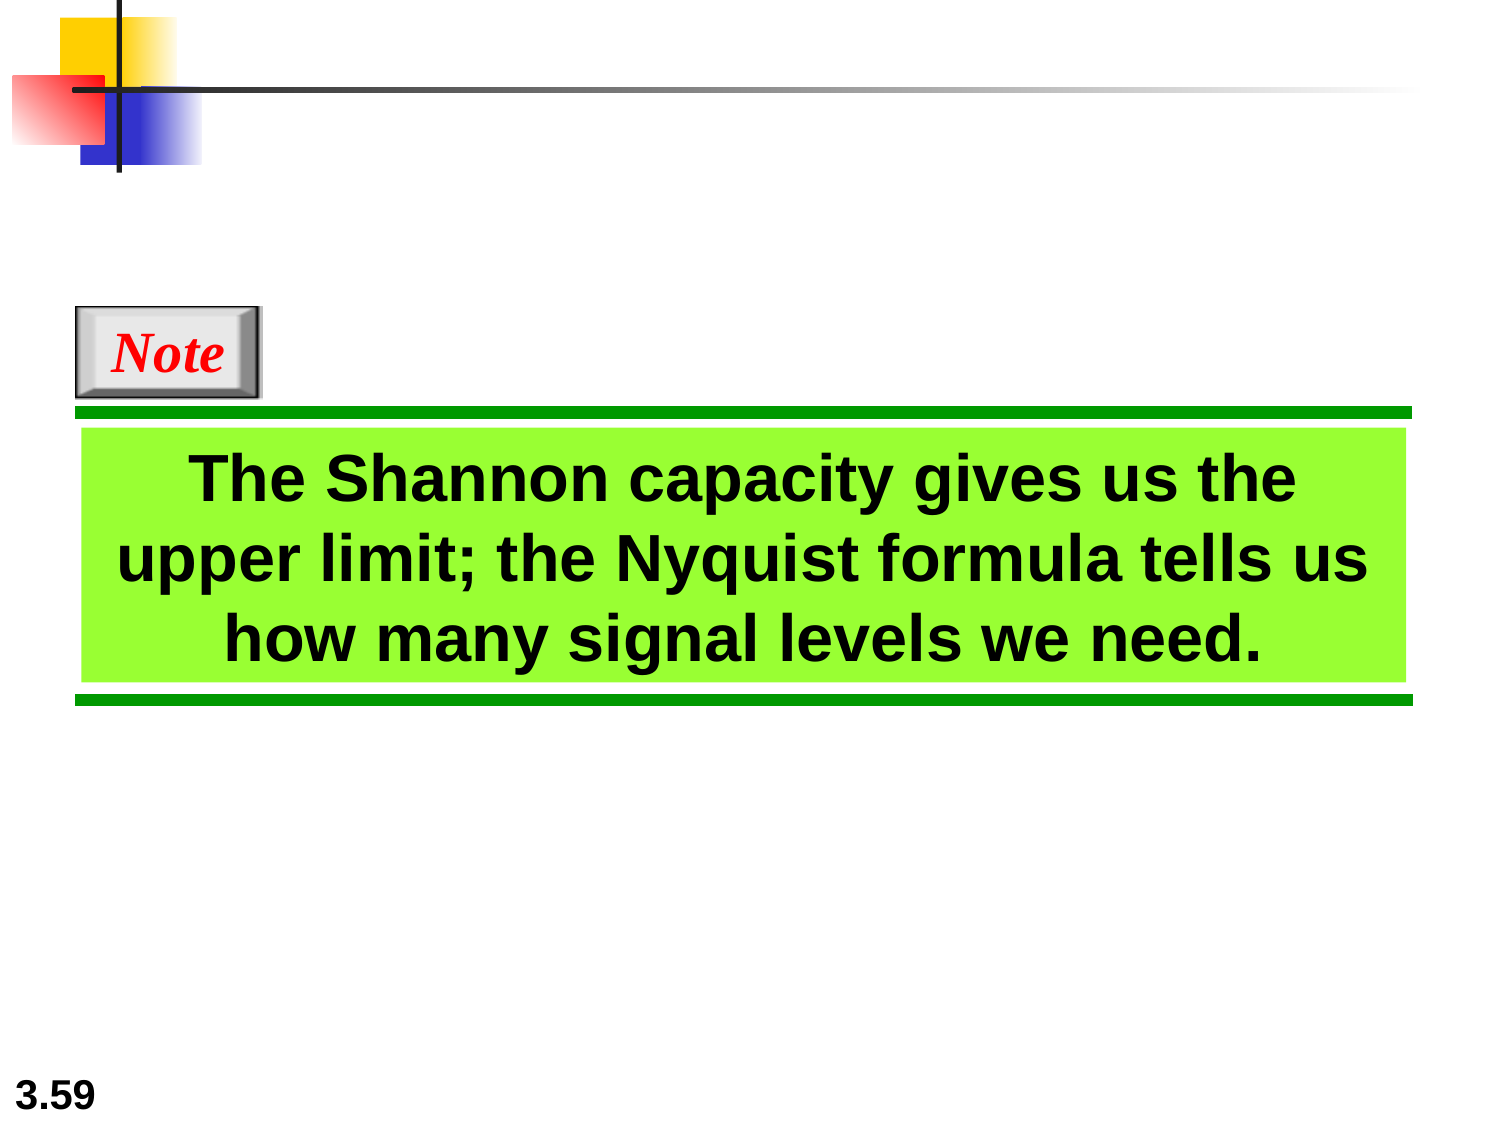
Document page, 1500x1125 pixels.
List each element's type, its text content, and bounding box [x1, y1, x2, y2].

text_box [116, 93, 122, 173]
text_box [60, 17, 116, 86]
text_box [74, 306, 263, 401]
text_box [122, 17, 177, 86]
text_box [72, 87, 1423, 93]
text_box The Shannon capacity gives us the upper limit; the Nyquist formula tells us how many signal levels we need. [81, 427, 1407, 683]
text_box [141, 93, 202, 165]
text_box [122, 93, 141, 165]
text_box [80, 93, 116, 165]
text_box [12, 75, 105, 145]
text_box [116, 0, 122, 87]
text_box 3.59 [0, 1049, 313, 1125]
